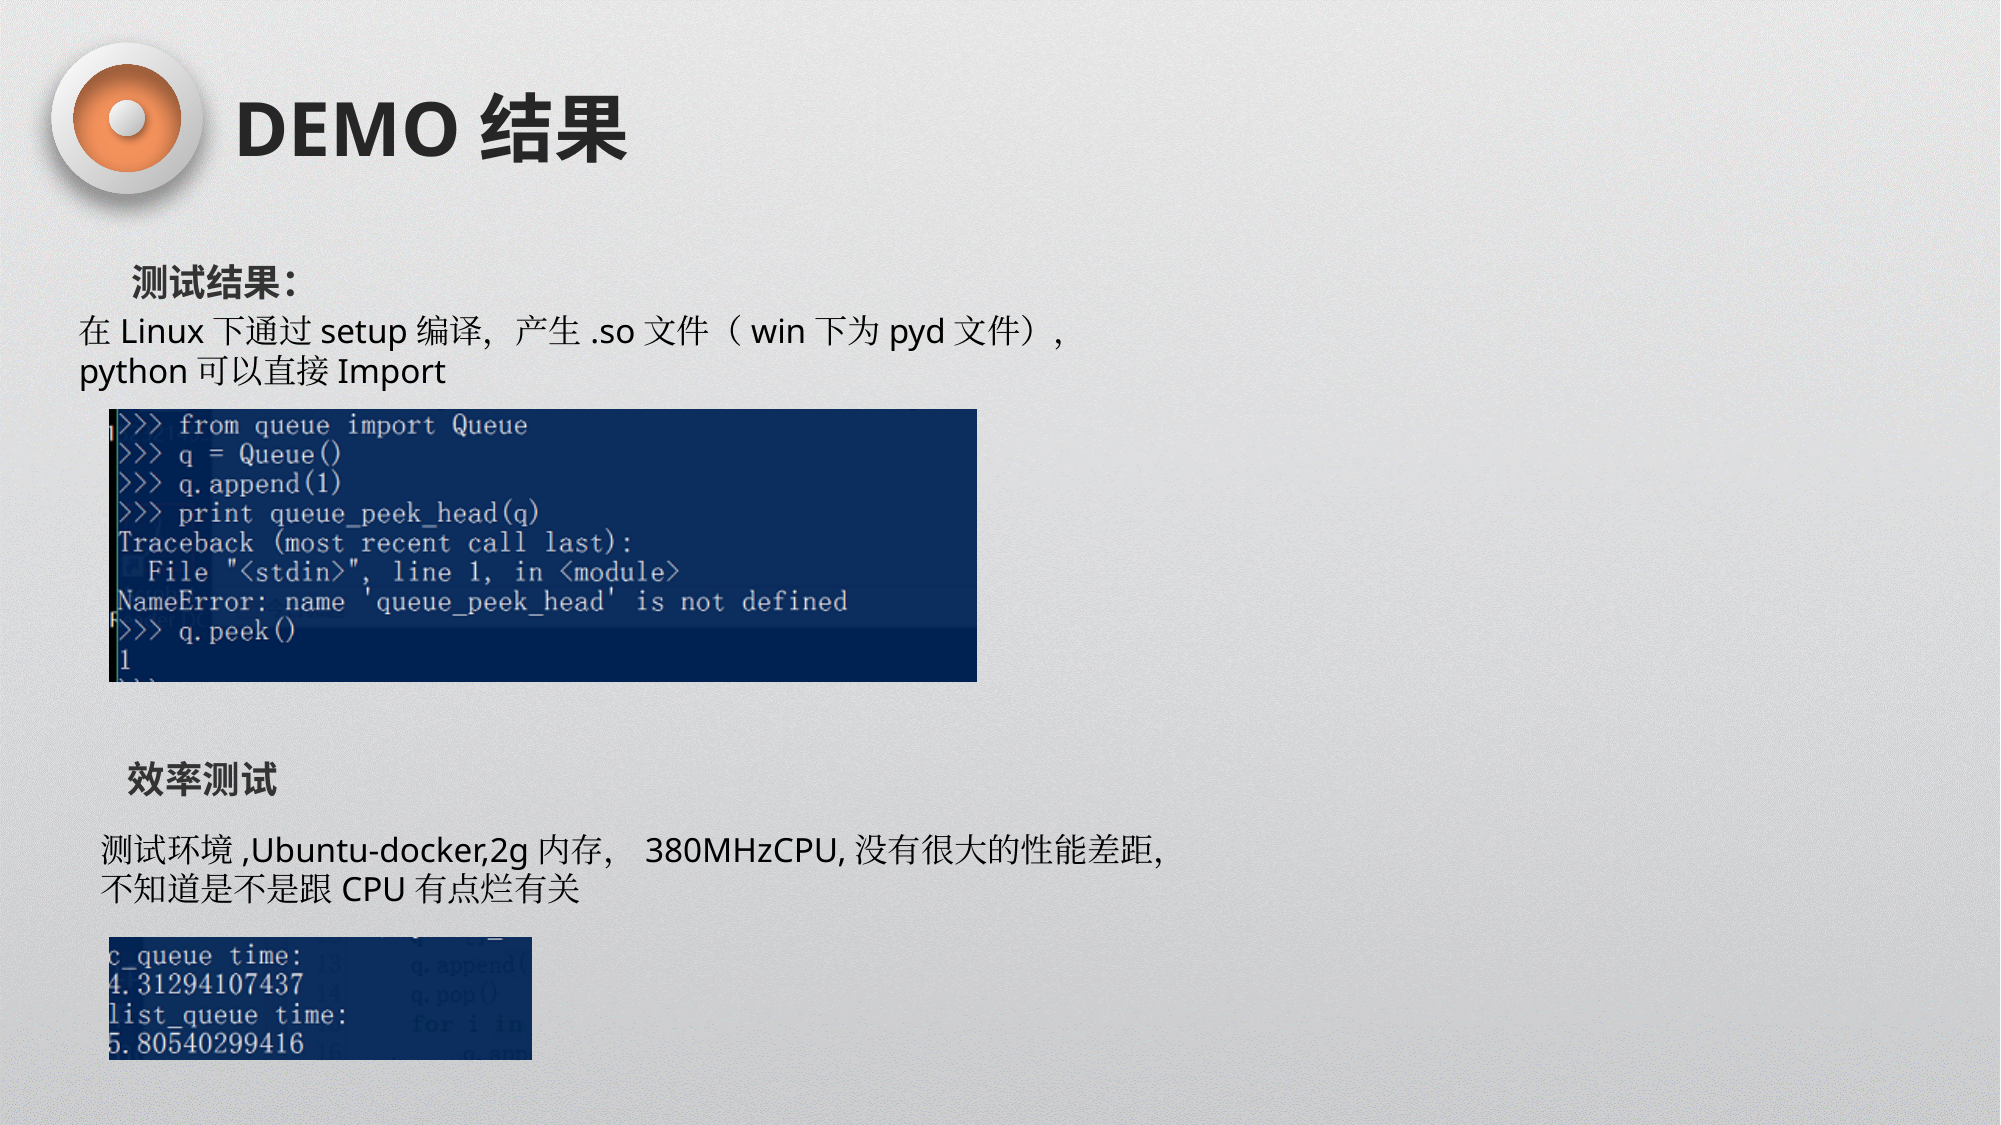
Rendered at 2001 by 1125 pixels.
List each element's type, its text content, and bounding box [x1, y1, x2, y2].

text_box 测试结果： [116, 251, 334, 303]
text_box 效率测试 [112, 748, 293, 809]
text_box DEMO结果 [218, 74, 645, 179]
picture [0, 0, 2001, 1125]
text_box 在Linux下通过setup编译，产生.so文件（win下为pyd文件）， python可以直接Import [64, 303, 1102, 398]
text_box 测试环境,Ubuntu-docker,2g内存，380MHzCPU,没有很大的性能差距， 不知道是不是跟CPU有点烂有关 [85, 821, 1202, 916]
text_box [51, 42, 203, 194]
